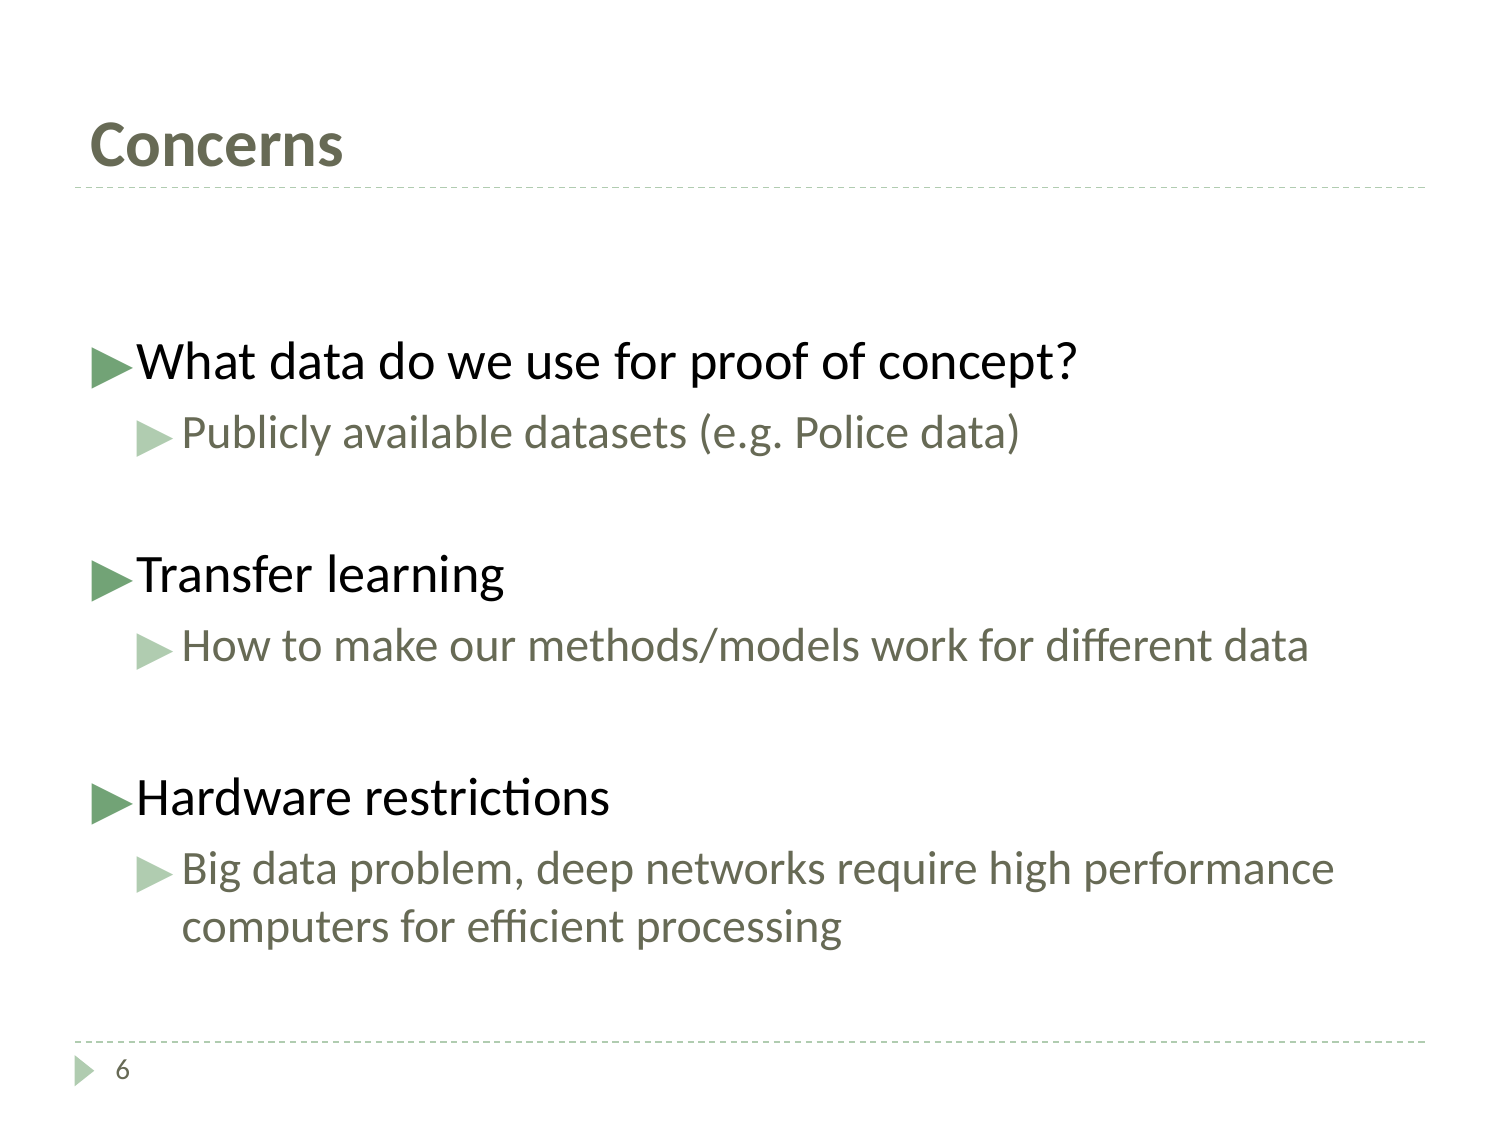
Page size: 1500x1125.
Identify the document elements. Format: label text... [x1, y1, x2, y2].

slide_number 6 [100, 1042, 426, 1103]
title Concerns [75, 24, 1425, 188]
list What data do we use for proof of concept? Publicly available datasets (e.g. Police data) Transfer learning How to make our methods/models work for different data Hardware restrictions Big data problem, deep networks require high performance computers for efficient processing [76, 255, 1447, 1030]
